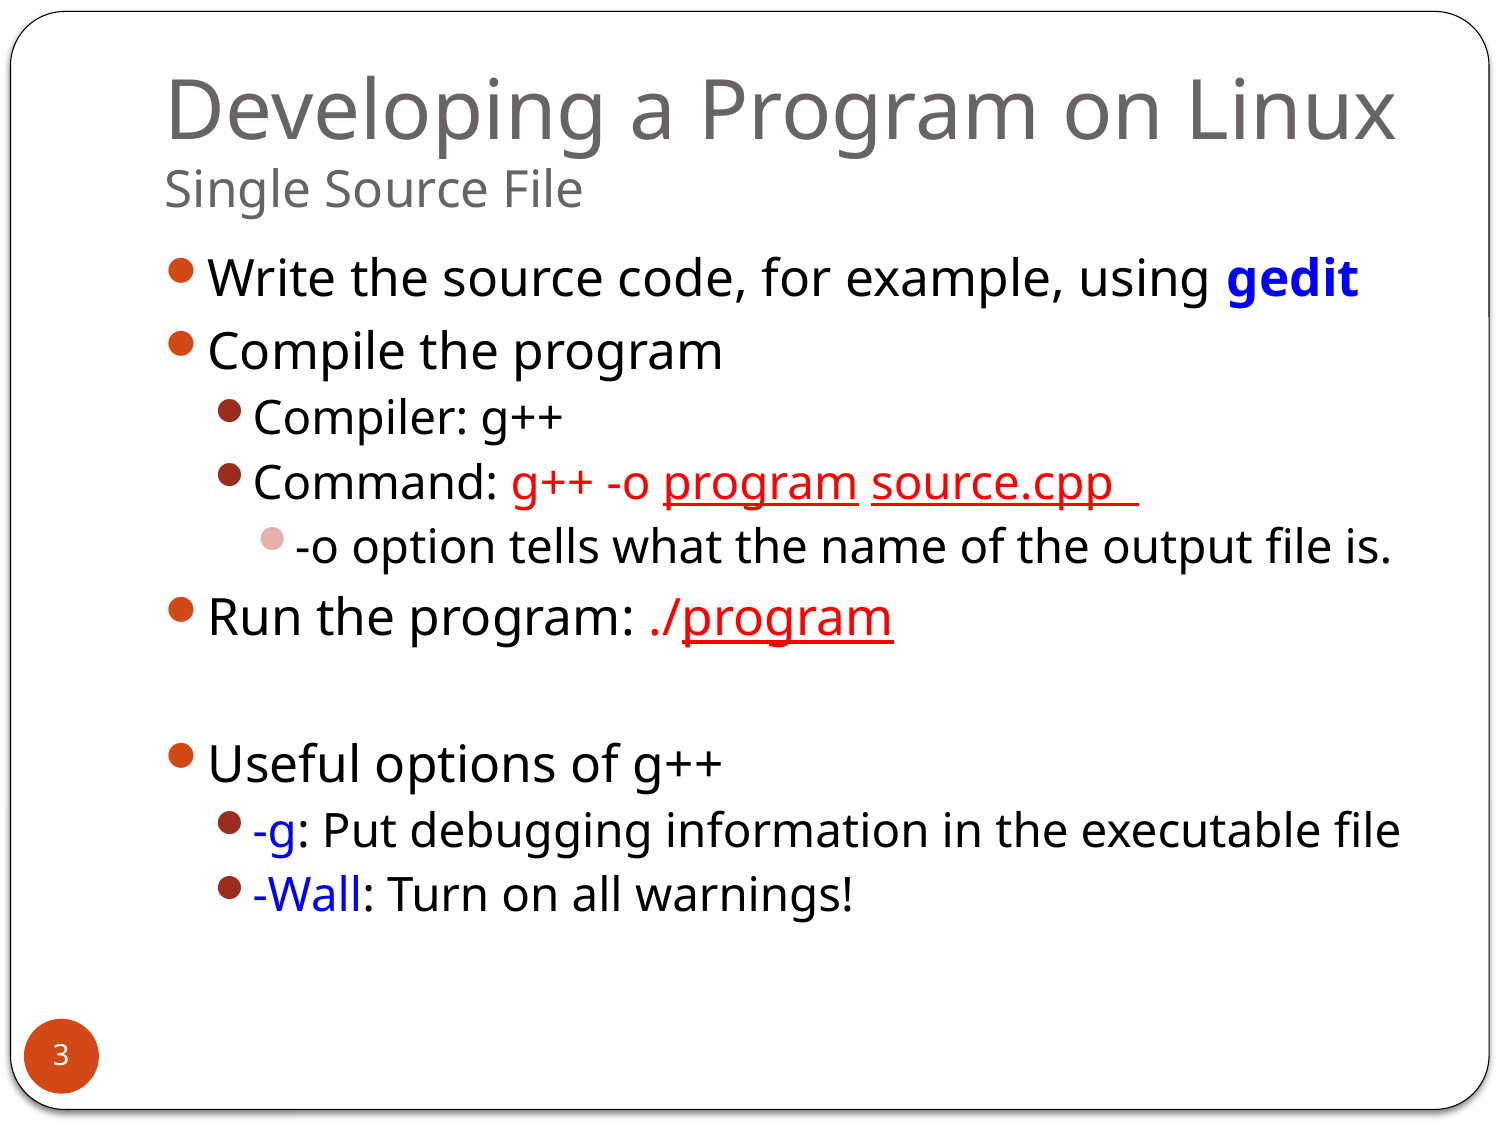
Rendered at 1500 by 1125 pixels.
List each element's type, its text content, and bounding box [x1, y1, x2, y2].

slide_number 3 [23, 1018, 99, 1094]
title Developing a Program on Linux Single Source File [150, 45, 1425, 233]
list Write the source code, for example, using gedit Compile the program Compiler: g++ Command: g++ -o program source.cpp -o option tells what the name of the output file is. Run the program: ./program Useful options of g++ -g: Put debugging information in the executable file -Wall: Turn on all warnings! [150, 237, 1425, 988]
